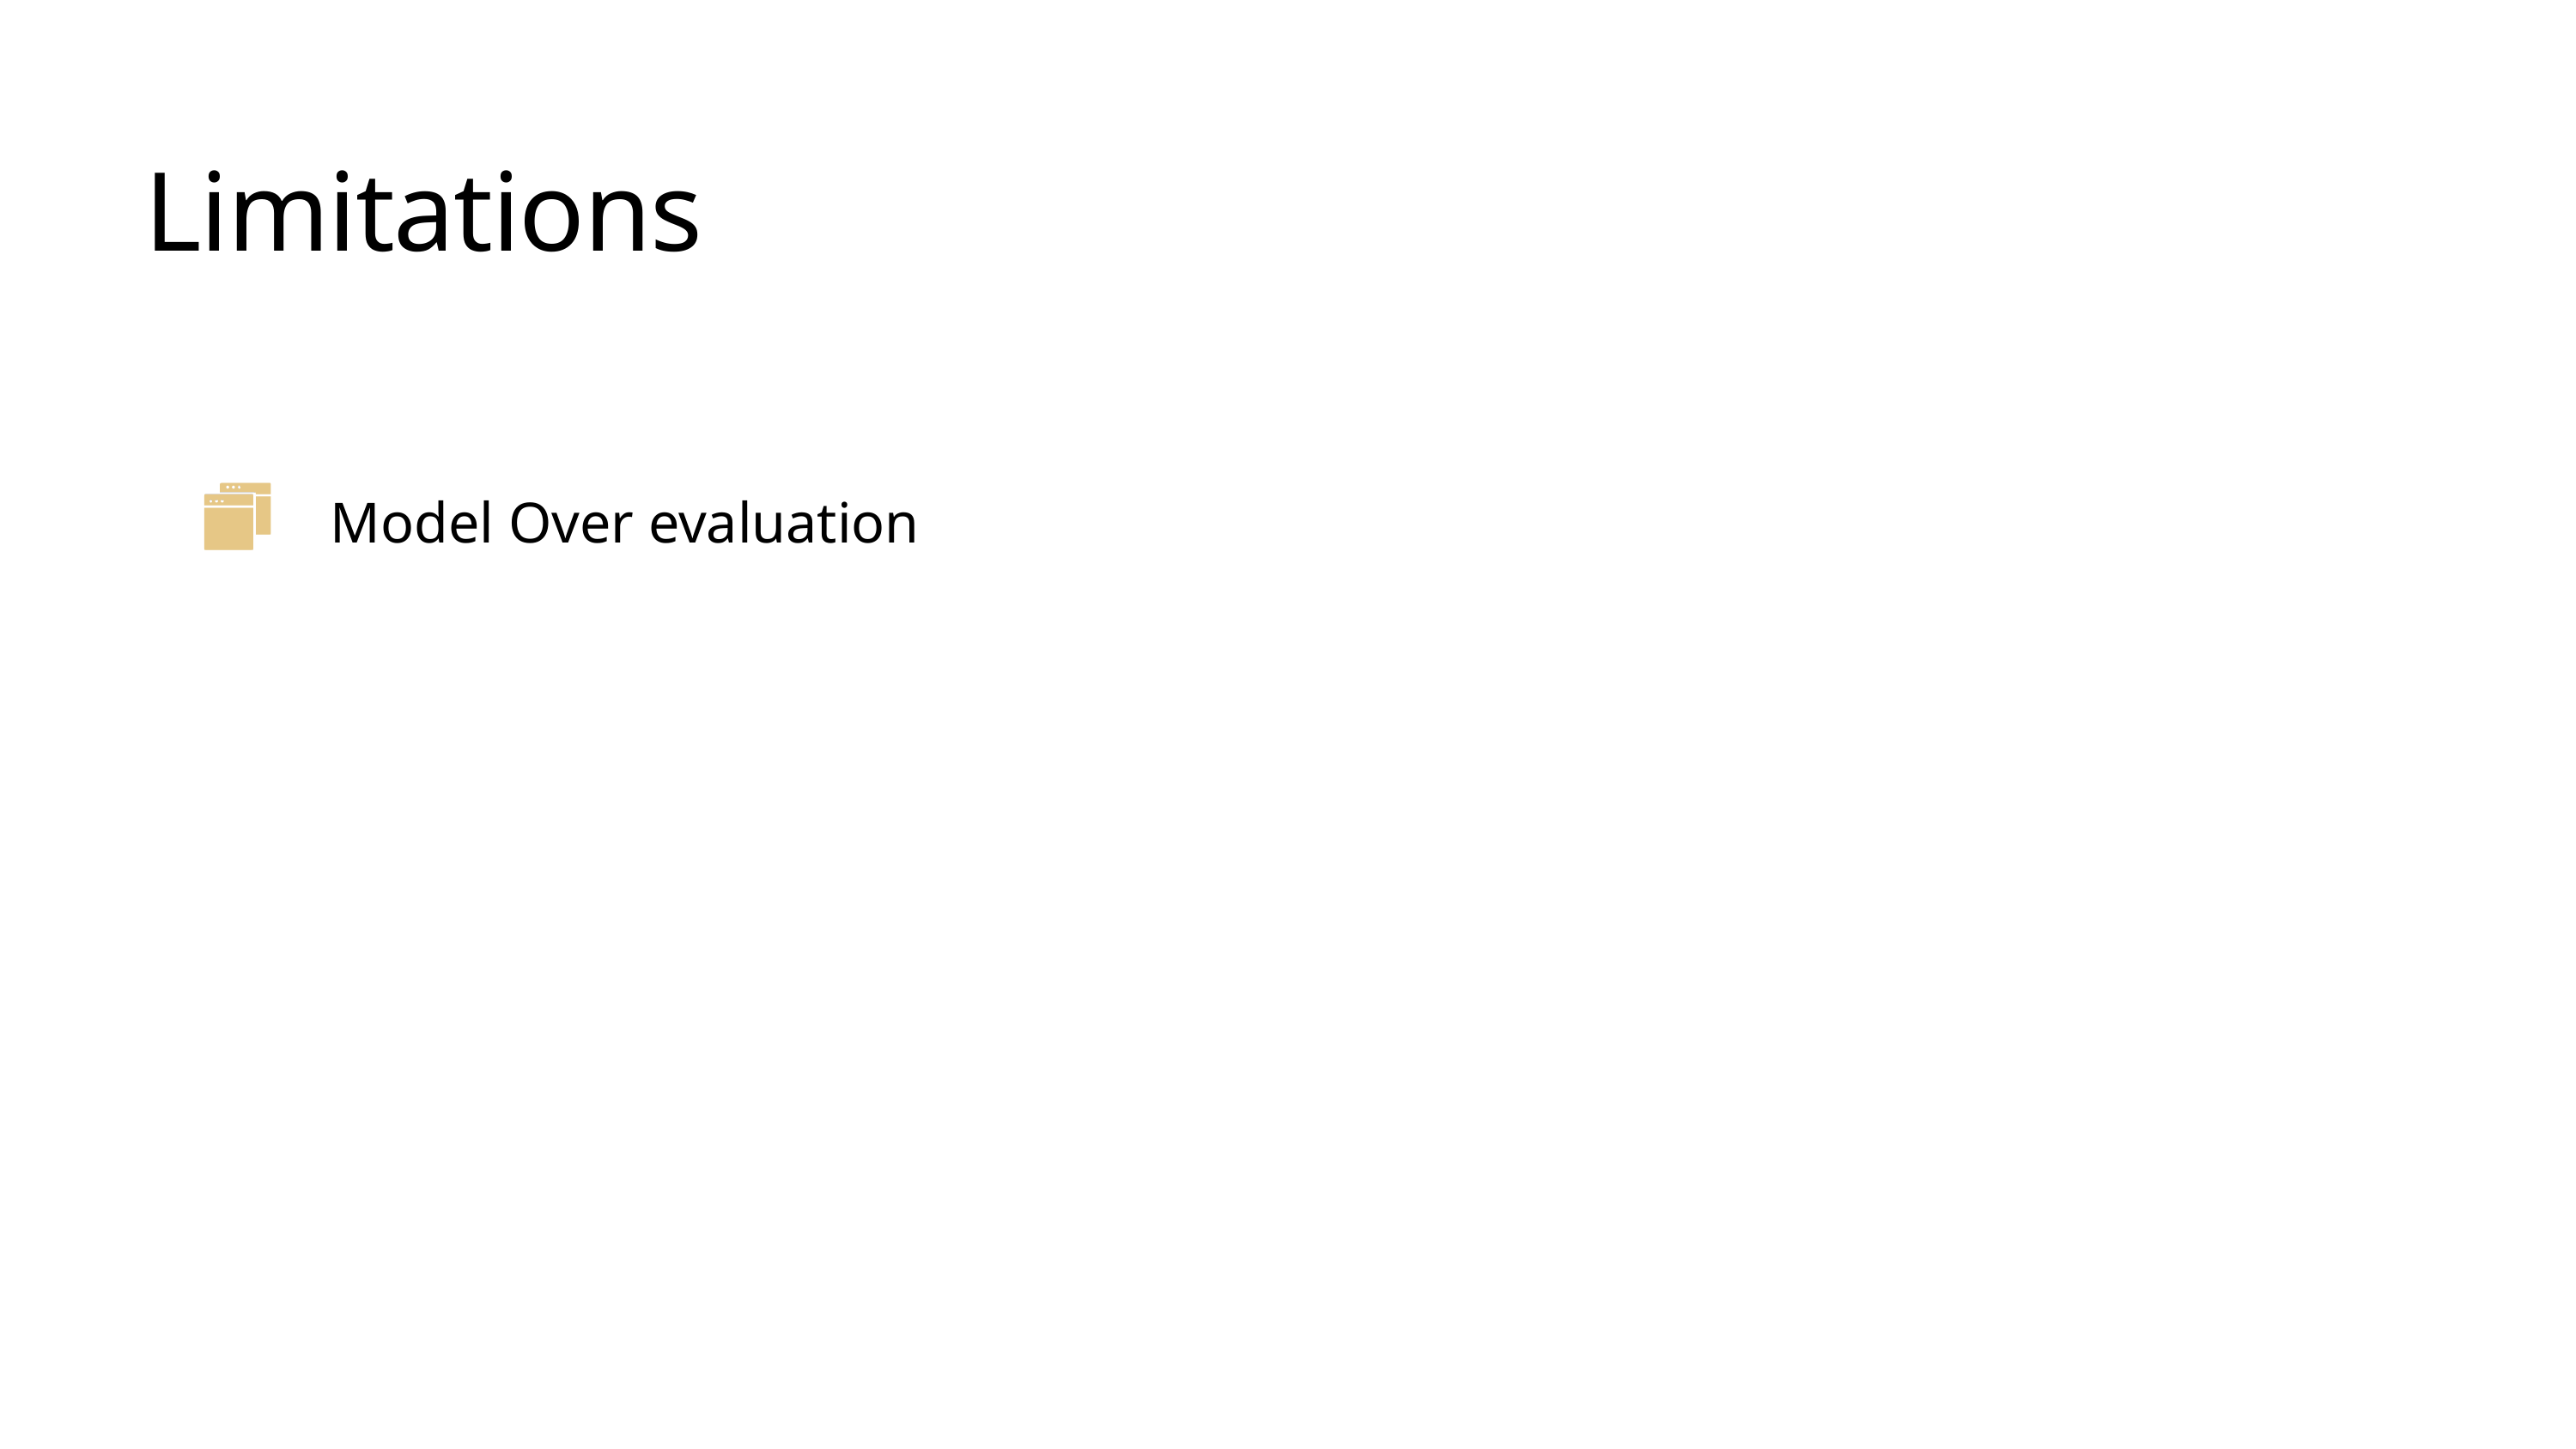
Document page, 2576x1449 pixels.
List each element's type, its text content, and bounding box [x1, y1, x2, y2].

text_box Model Over evaluation [331, 476, 2372, 555]
text_box [204, 482, 271, 550]
text_box Limitations [144, 153, 1390, 273]
